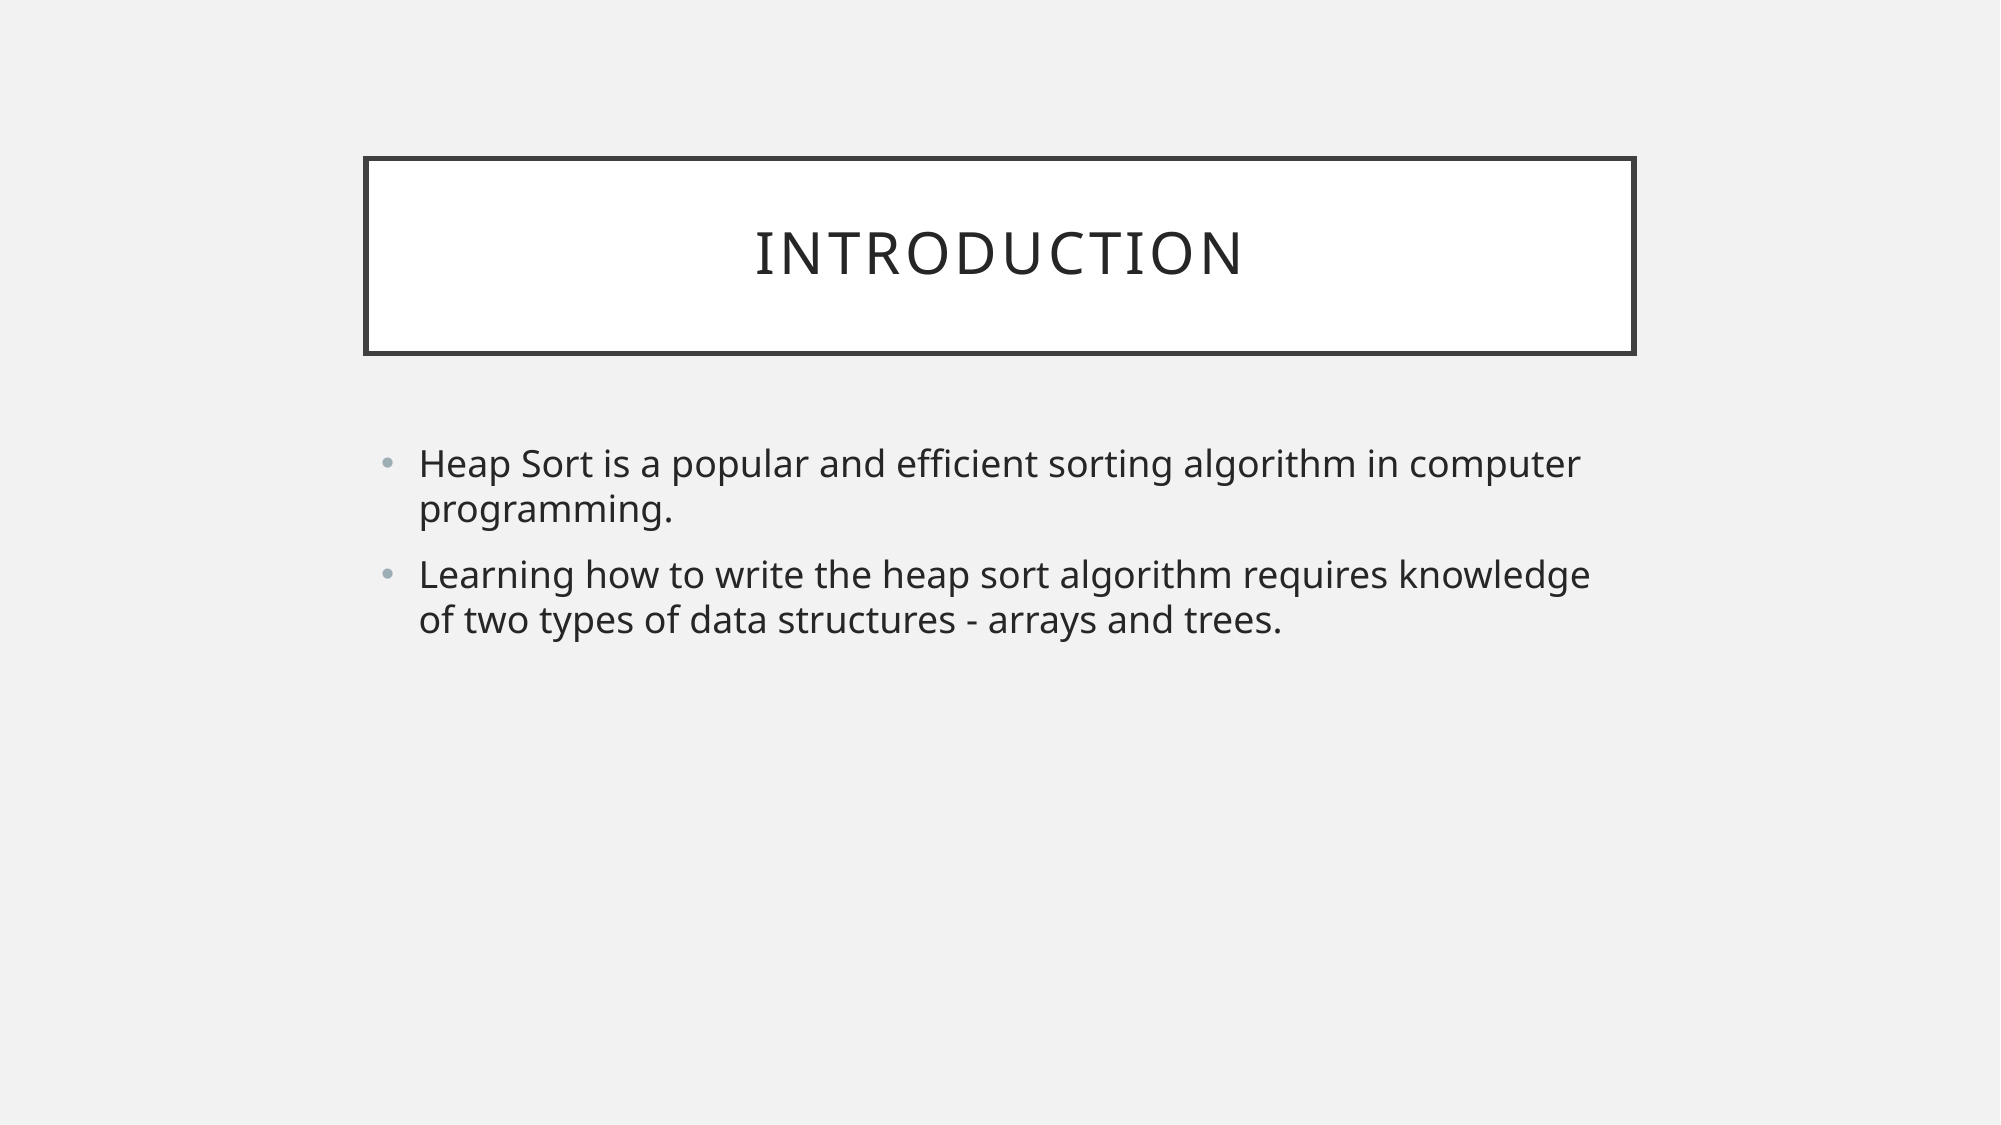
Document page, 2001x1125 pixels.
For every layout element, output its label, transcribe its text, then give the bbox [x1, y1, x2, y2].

title Introduction [363, 156, 1637, 356]
list Heap Sort is a popular and efficient sorting algorithm in computer programming. Learning how to write the heap sort algorithm requires knowledge of two types of data structures - arrays and trees. [366, 432, 1634, 942]
